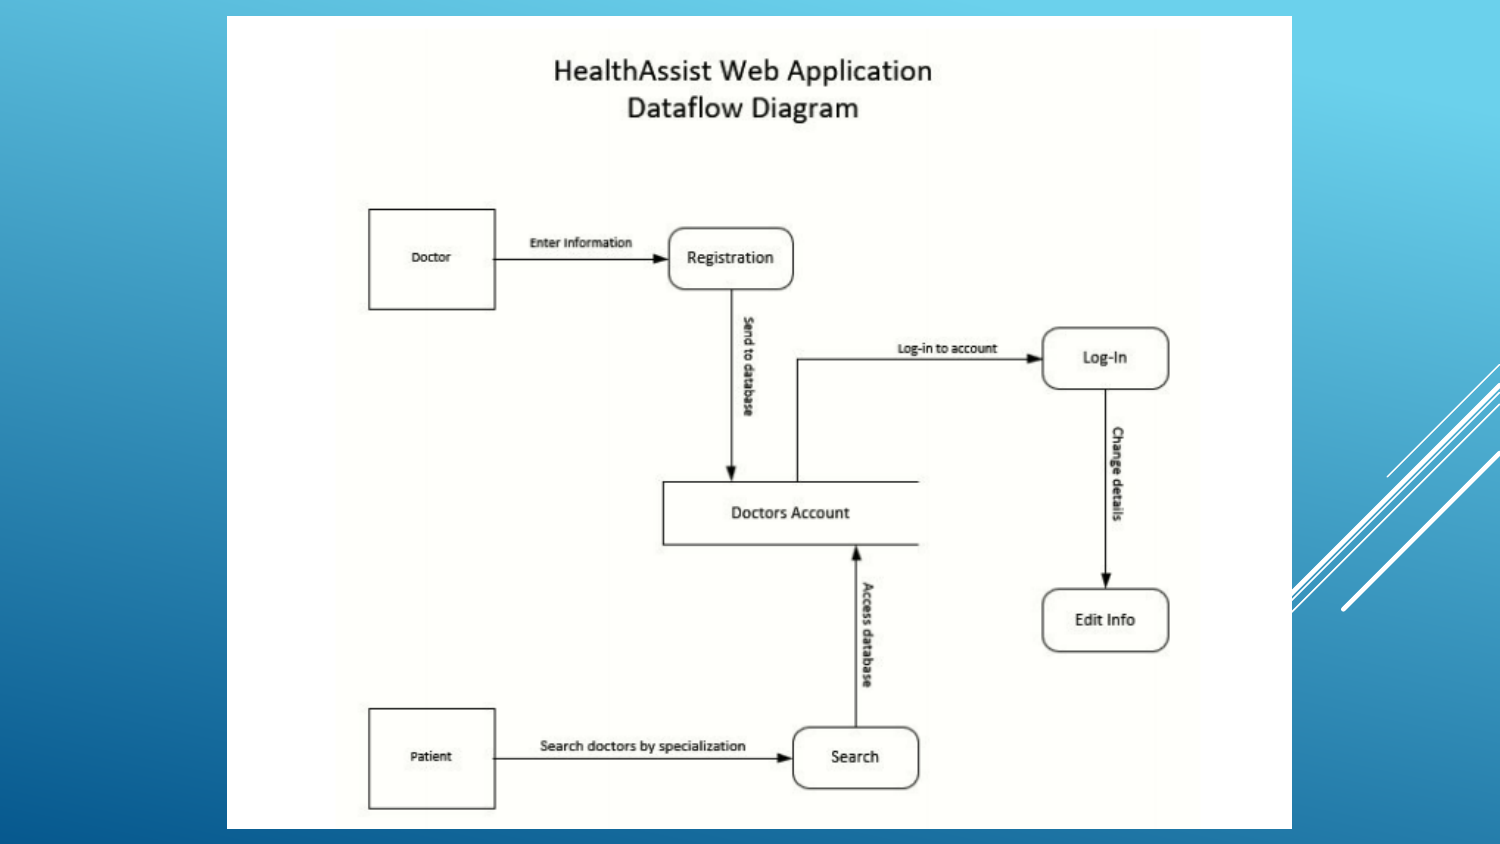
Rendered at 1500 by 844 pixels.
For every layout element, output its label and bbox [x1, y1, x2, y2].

picture [227, 16, 1292, 829]
